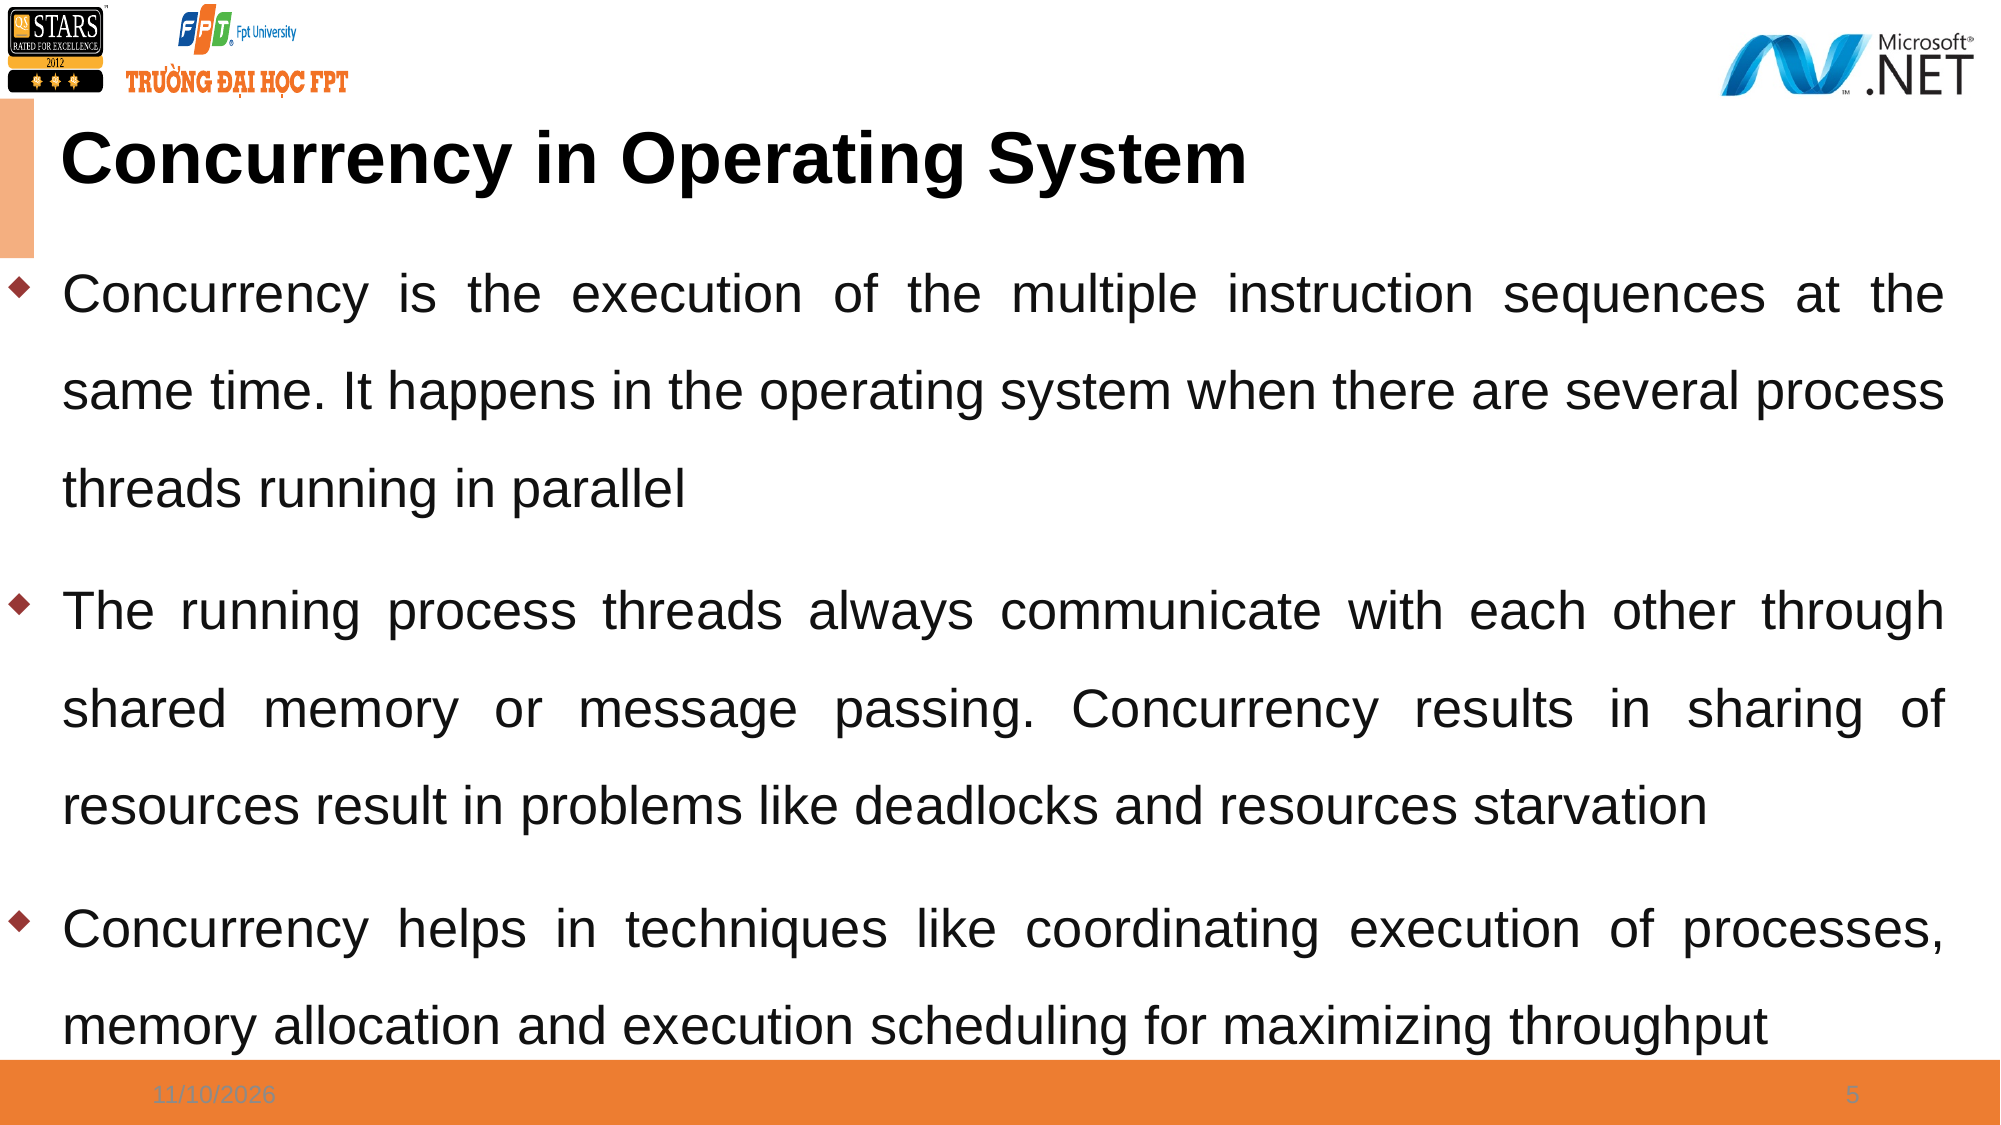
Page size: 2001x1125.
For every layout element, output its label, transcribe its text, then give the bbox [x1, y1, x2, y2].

picture [1685, 0, 2001, 129]
title Concurrency in Operating System [45, 112, 1973, 208]
slide_number 5 [1424, 1063, 1875, 1123]
text_box Concurrency is the execution of the multiple instruction sequences at the same time. It happens in the operating system when there are several process threads running in parallel The running process threads always communicate with each other through shared memory or message passing. Concurrency results in sharing of resources result in problems like deadlocks and resources starvation Concurrency helps in techniques like coordinating execution of processes, memory allocation and execution scheduling for maximizing throughput [0, 218, 1964, 1063]
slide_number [137, 1063, 588, 1123]
